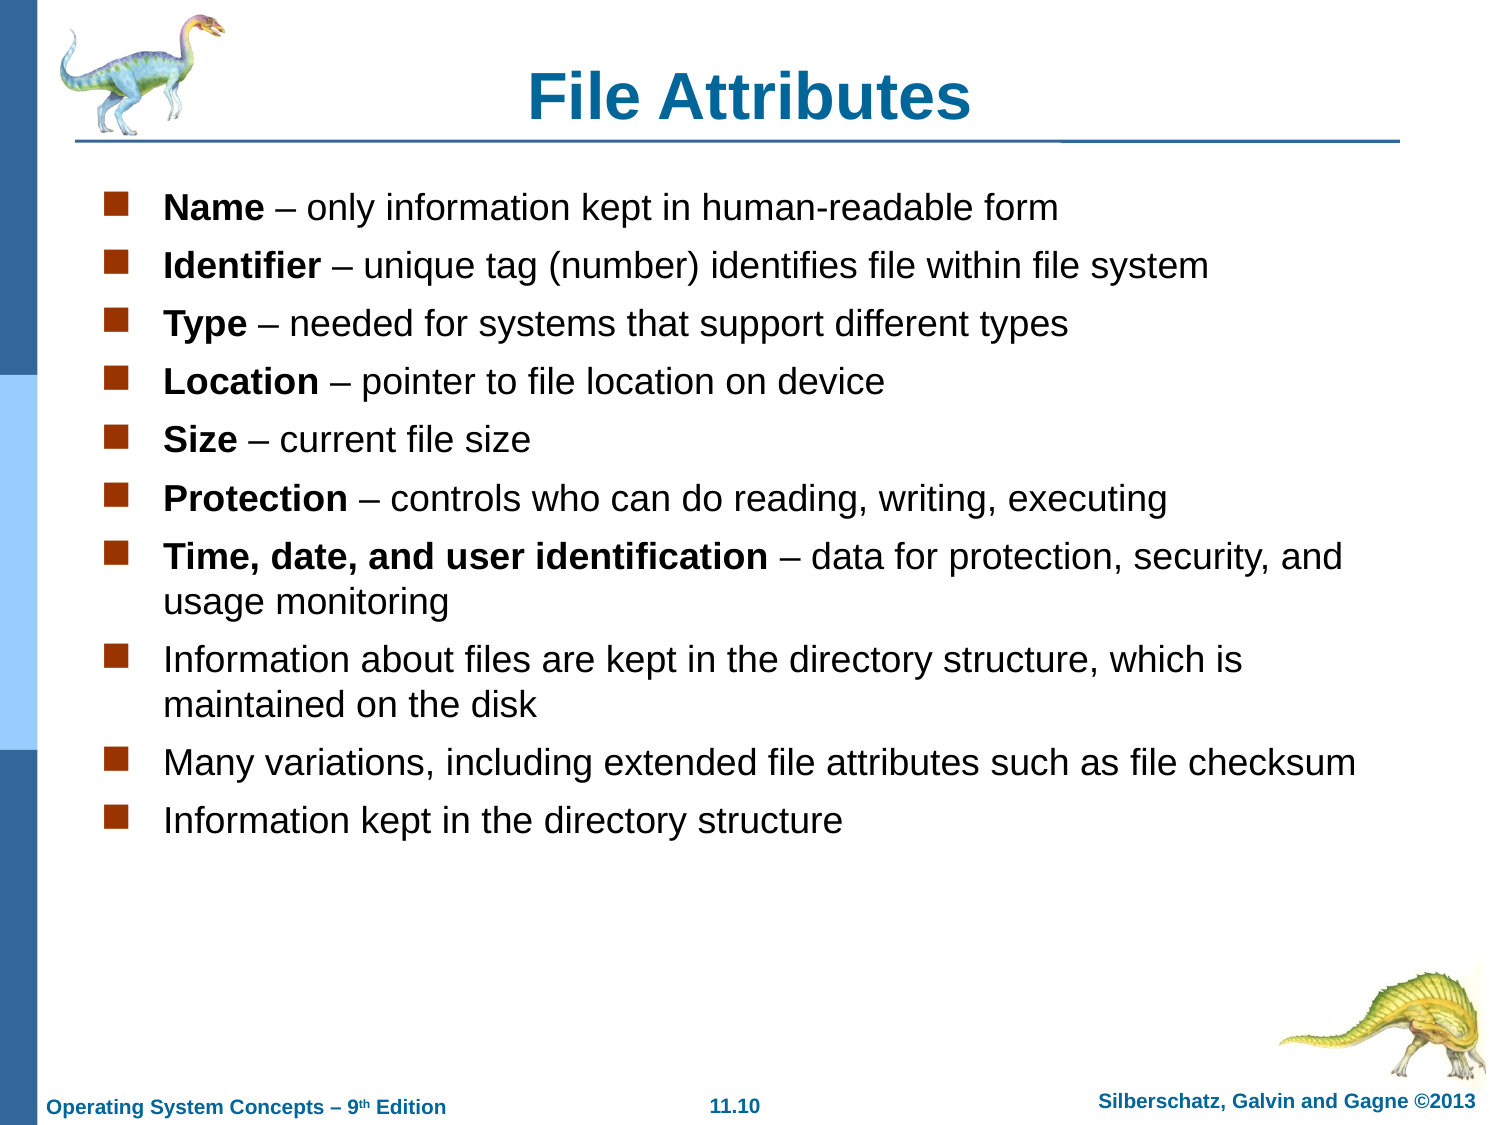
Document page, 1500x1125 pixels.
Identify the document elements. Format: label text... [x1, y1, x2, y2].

picture [46, 0, 243, 149]
title File Attributes [75, 45, 1425, 141]
list Name – only information kept in human-readable form Identifier – unique tag (number) identifies file within file system Type – needed for systems that support different types Location – pointer to file location on device Size – current file size Protection – controls who can do reading, writing, executing Time, date, and user identification – data for protection, security, and usage monitoring Information about files are kept in the directory structure, which is maintained on the disk Many variations, including extended file attributes such as file checksum Information kept in the directory structure [91, 175, 1442, 919]
picture [1275, 959, 1486, 1090]
